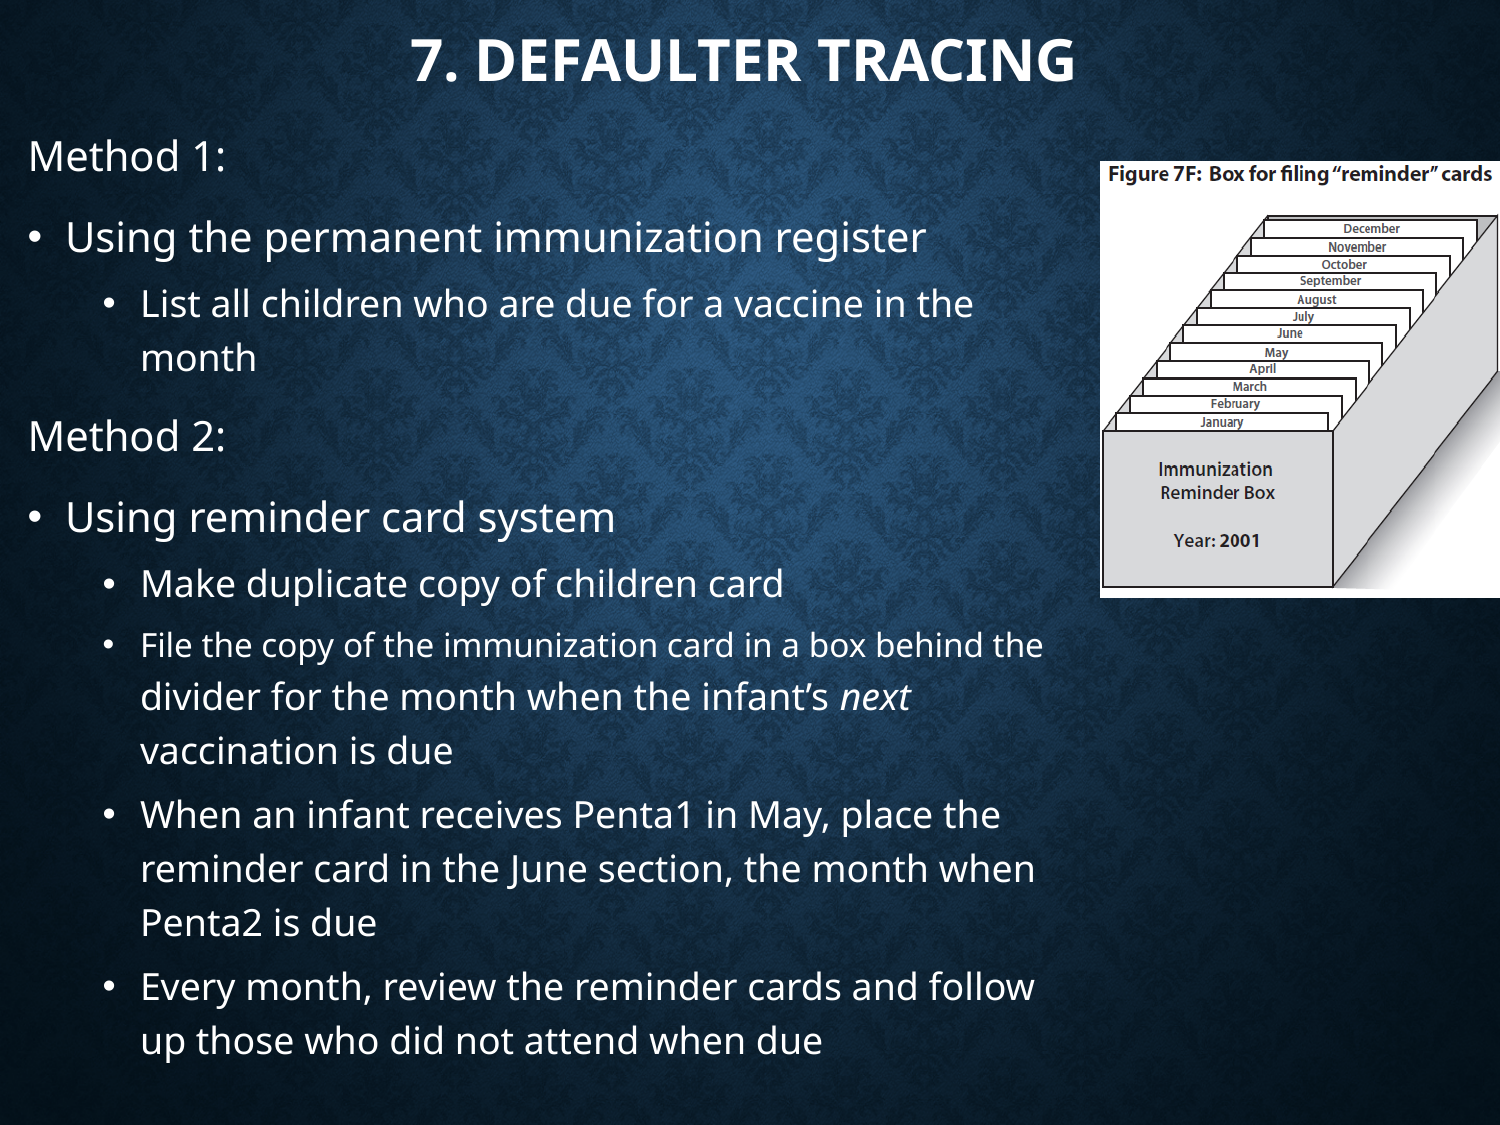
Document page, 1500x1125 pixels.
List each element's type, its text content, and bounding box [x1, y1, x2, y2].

list Method 1: Using the permanent immunization register List all children who are due for a vaccine in the month Method 2: Using reminder card system Make duplicate copy of children card File the copy of the immunization card in a box behind the divider for the month when the infant’s next vaccination is due When an infant receives Penta1 in May, place the reminder card in the June section, the month when Penta2 is due Every month, review the reminder cards and follow up those who did not attend when due [12, 112, 1100, 1113]
title 7. Defaulter tracing [50, 12, 1438, 113]
picture [1099, 160, 1500, 599]
